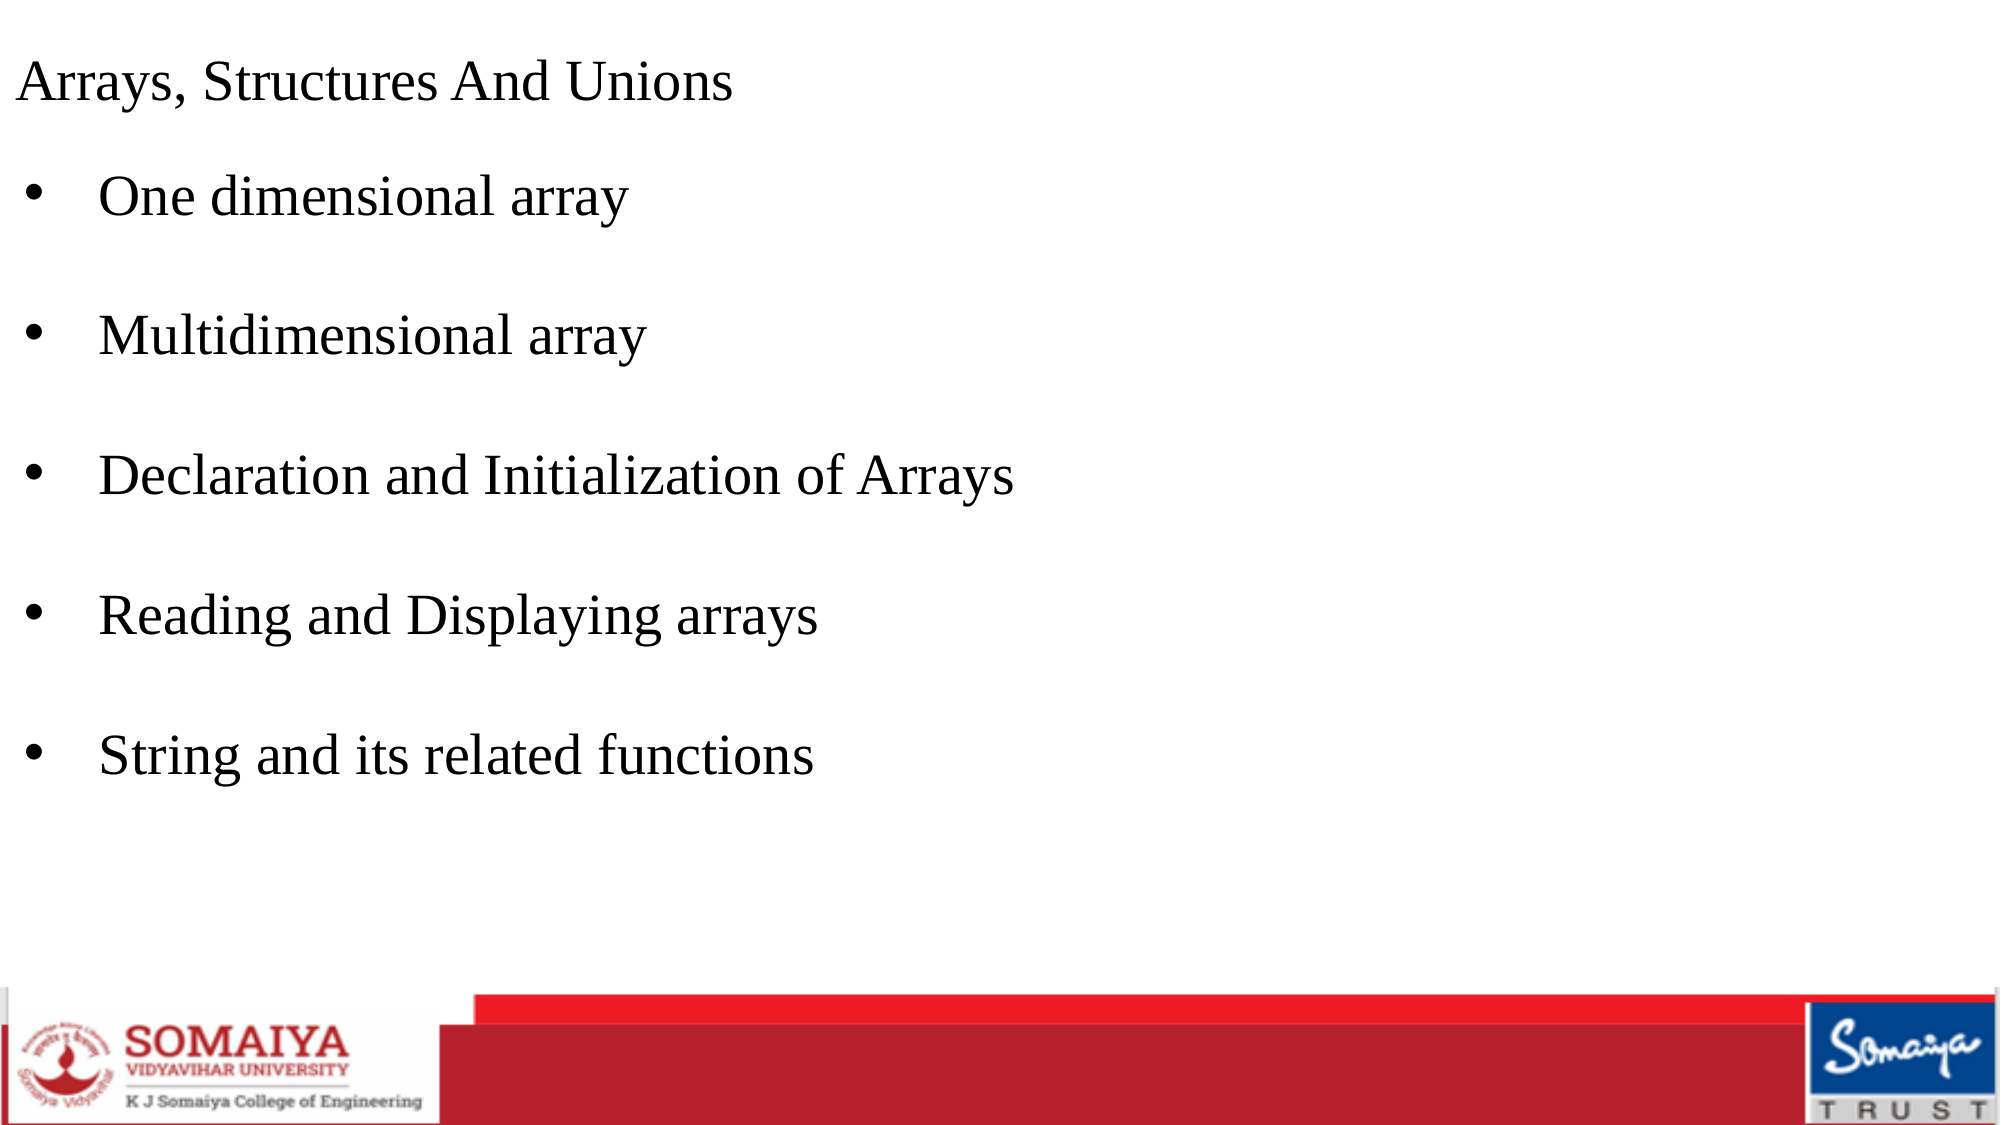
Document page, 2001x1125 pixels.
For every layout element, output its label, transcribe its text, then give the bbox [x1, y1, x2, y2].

text_box One dimensional array Multidimensional array Declaration and Initialization of Arrays Reading and Displaying arrays String and its related functions [8, 149, 1991, 974]
picture [0, 987, 2000, 1125]
text_box Arrays, Structures And Unions [0, 34, 2000, 120]
